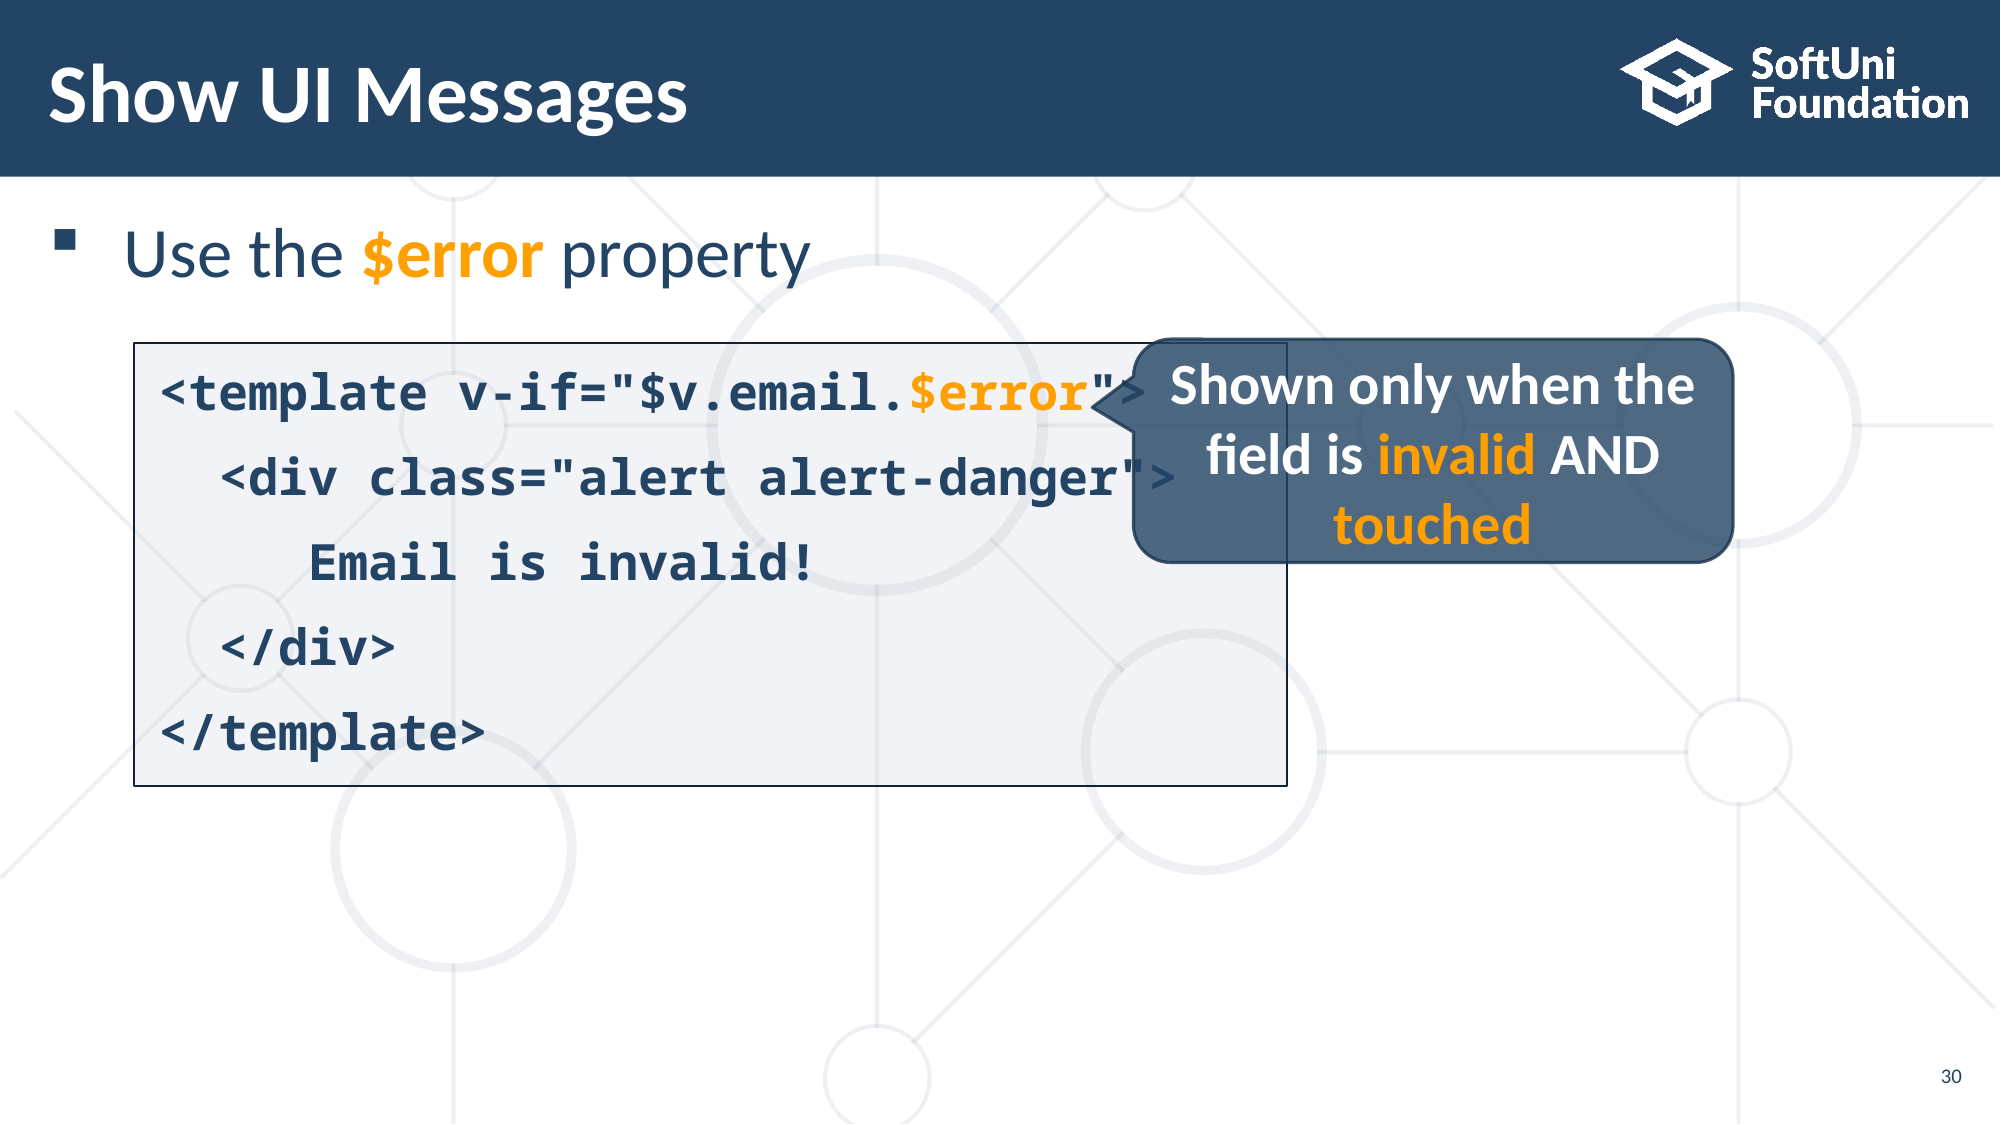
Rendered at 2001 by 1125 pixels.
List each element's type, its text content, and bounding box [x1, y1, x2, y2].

list <template v-if="$v.email.$error"> <div class="alert alert-danger"> Email is invalid! </div> </template> [133, 342, 1288, 787]
text_box Shown only when the field is invalid AND touched [1090, 336, 1736, 565]
title Show UI Messages [31, 16, 1591, 162]
slide_number 30 [1897, 1049, 1968, 1101]
picture [1619, 38, 1968, 126]
list Use the $error property [31, 196, 1969, 1047]
